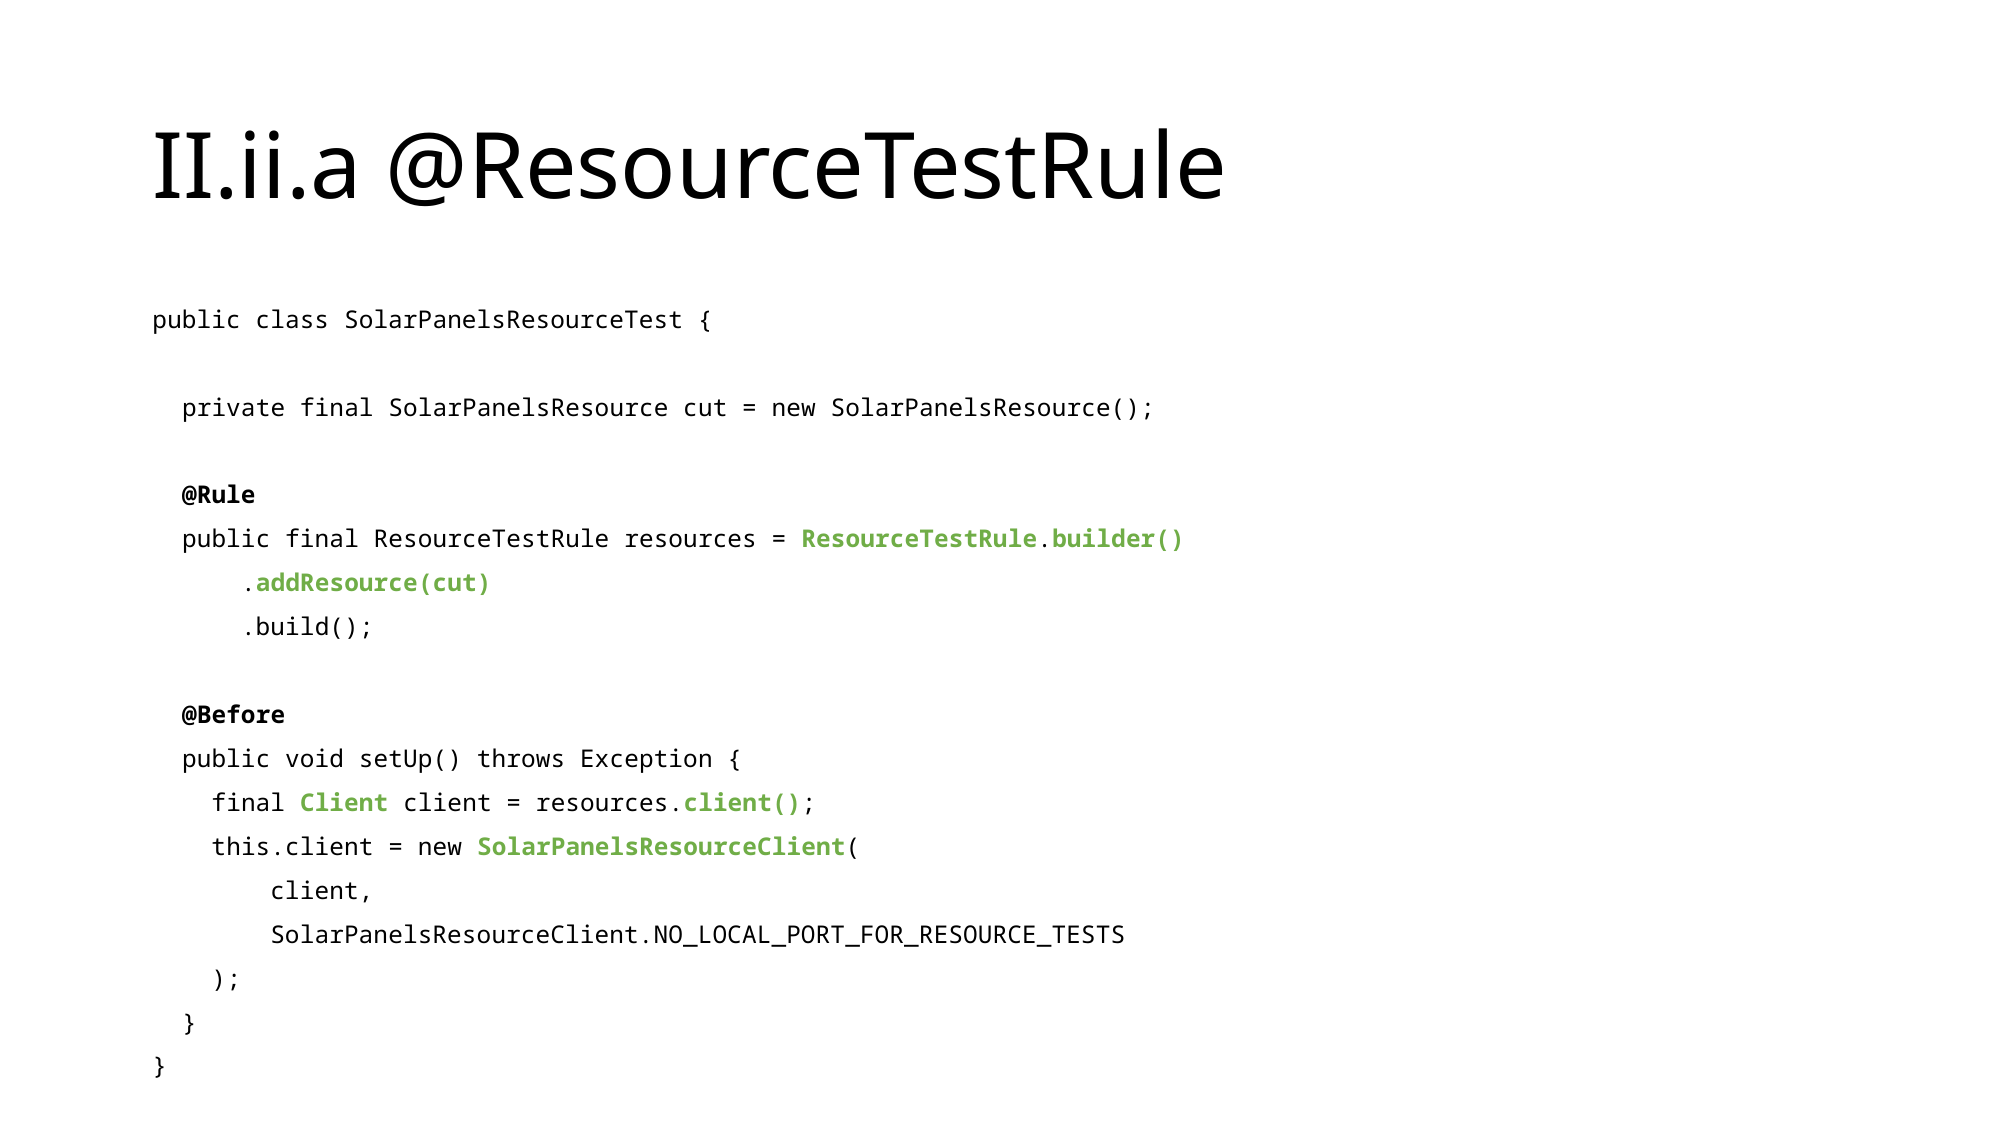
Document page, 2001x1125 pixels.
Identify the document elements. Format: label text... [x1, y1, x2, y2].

title II.ii.a @ResourceTestRule [137, 59, 1863, 278]
list public class SolarPanelsResourceTest { private final SolarPanelsResource cut = new SolarPanelsResource(); @Rule public final ResourceTestRule resources = ResourceTestRule.builder() .addResource(cut) .build(); @Before public void setUp() throws Exception { final Client client = resources.client(); this.client = new SolarPanelsResourceClient( client, SolarPanelsResourceClient.NO_LOCAL_PORT_FOR_RESOURCE_TESTS ); } } [137, 299, 1863, 1090]
